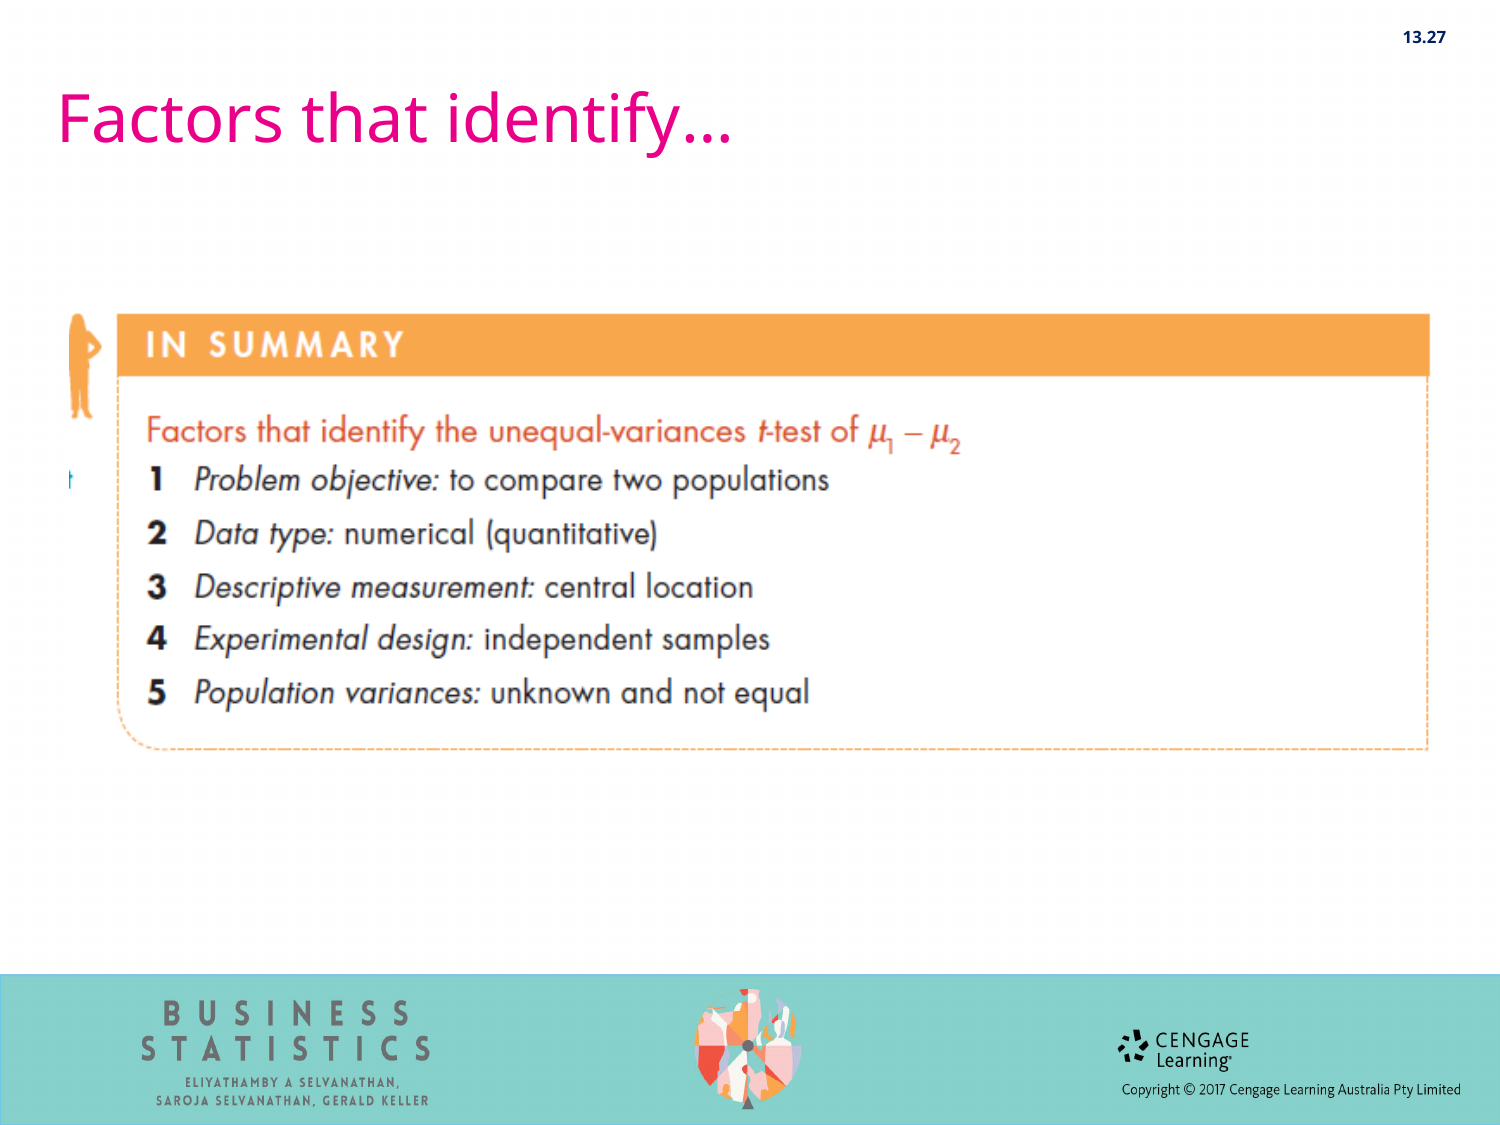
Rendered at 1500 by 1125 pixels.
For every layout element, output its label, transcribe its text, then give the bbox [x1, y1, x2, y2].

text_box 13.27 [1387, 0, 1500, 60]
picture [0, 0, 1500, 1125]
title Factors that identify… [41, 19, 1454, 214]
